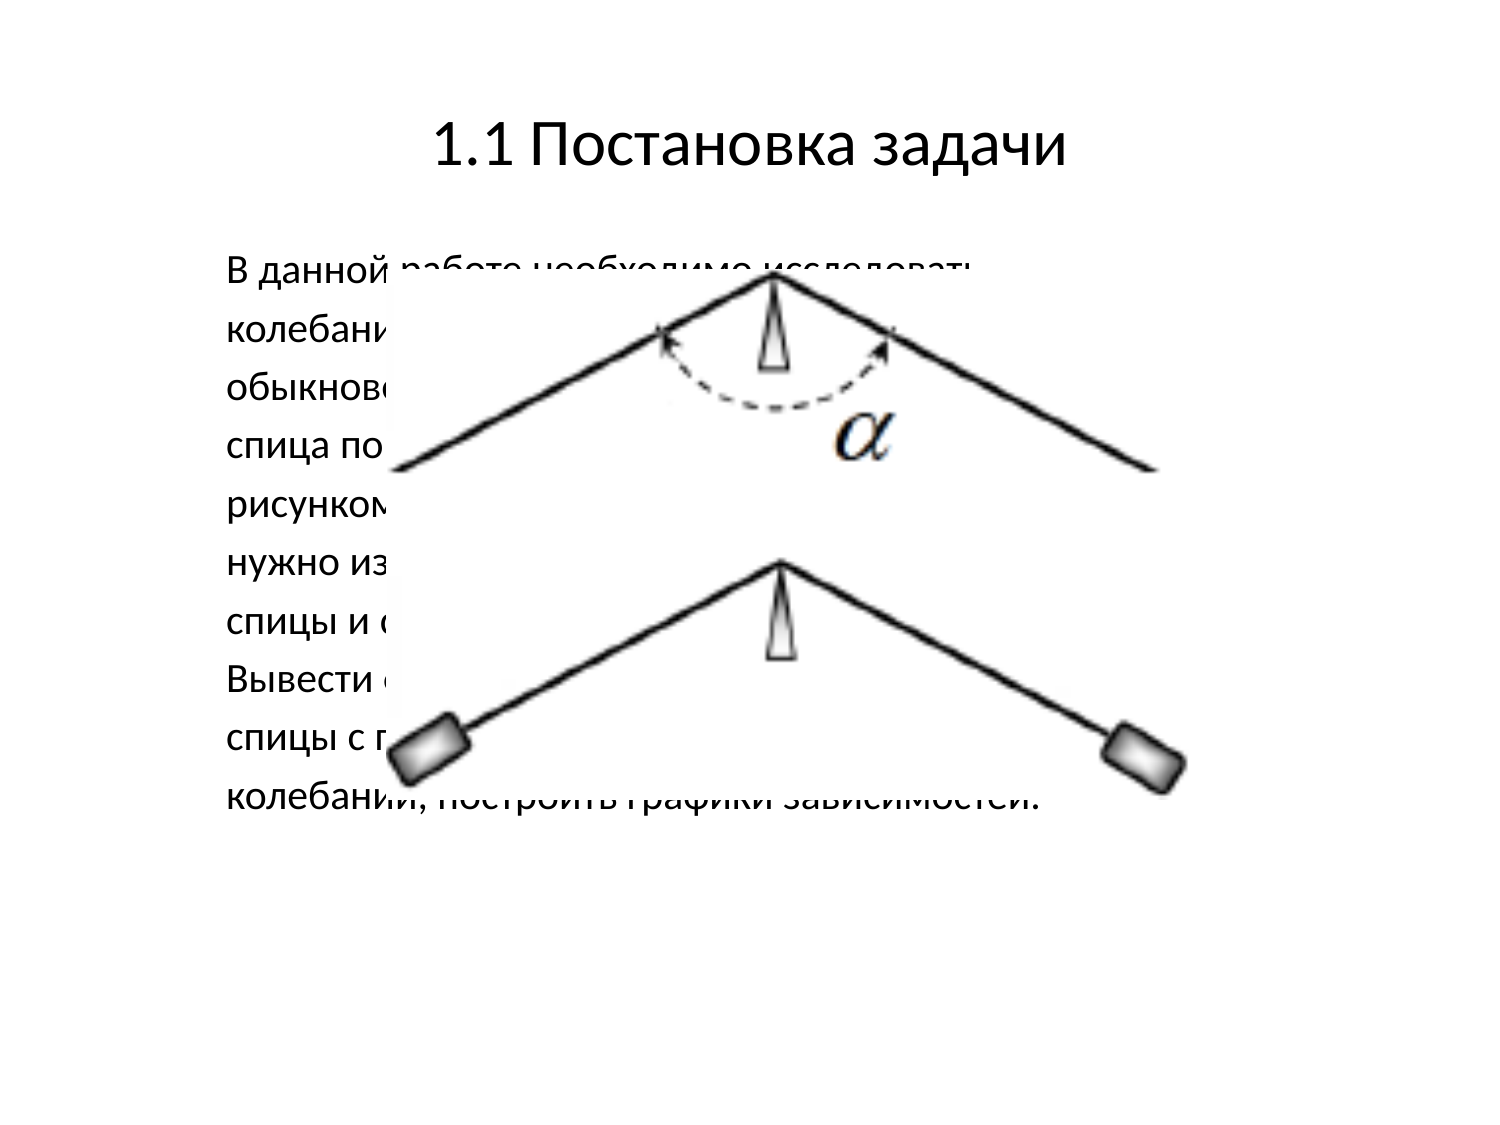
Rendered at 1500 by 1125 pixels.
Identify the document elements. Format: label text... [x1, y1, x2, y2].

picture [386, 269, 1192, 800]
title 1.1 Постановка задачи [75, 45, 1425, 233]
list В данной работе необходимо исследовать колебания маятника, изготовленного из обыкновенной спицы. Изогнутая посередине спица помещается на упор в соответствии с рисунком 1.1. Угол α между концами спицы нужно изменять и измерять. Измерения провести для спицы и спицы с одинаковыми грузами на концах. Вывести формулы для периодов колебаний спицы и спицы с грузами, измерить зависимости периодов колебаний, построить графики зависимостей. [210, 234, 1454, 977]
